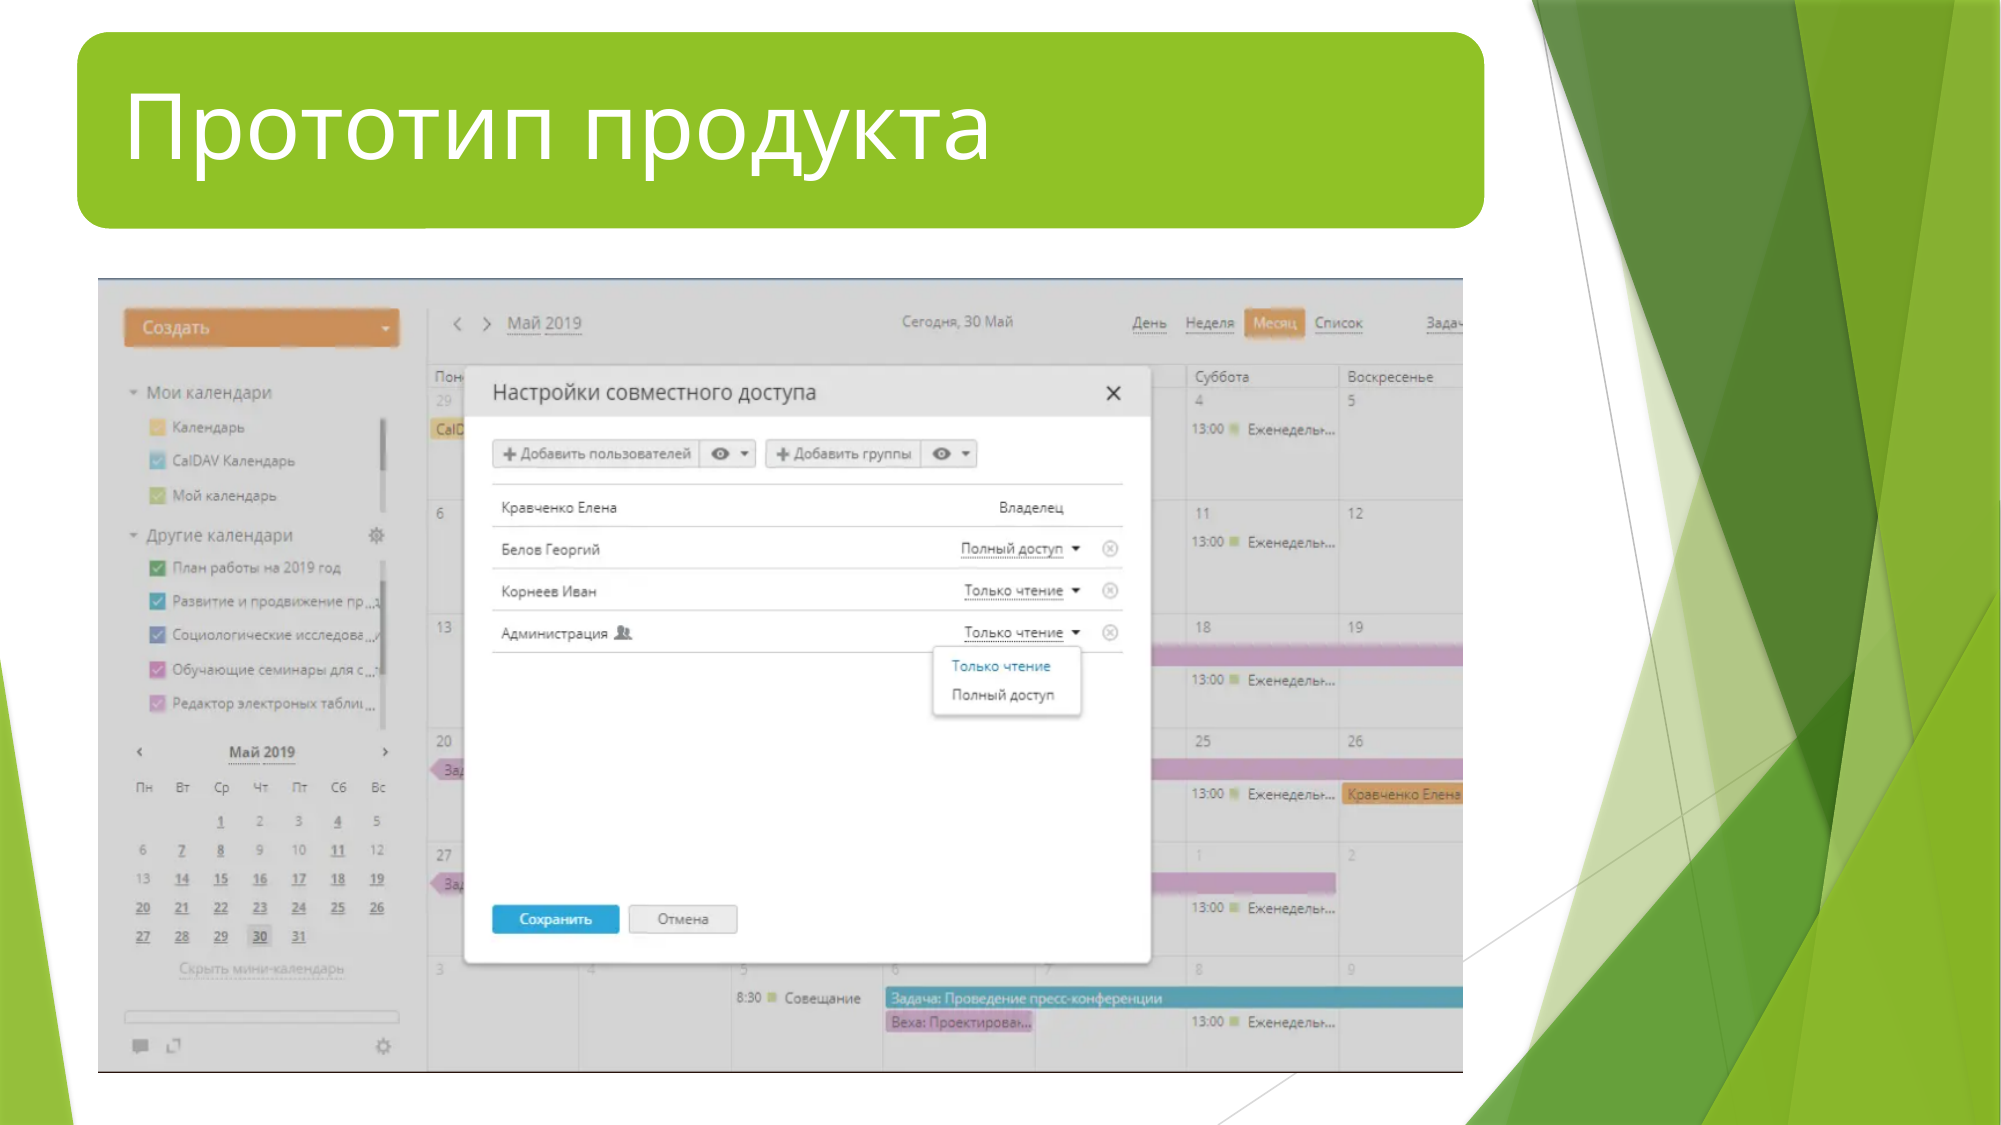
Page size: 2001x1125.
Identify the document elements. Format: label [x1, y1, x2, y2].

text_box [75, 22, 1487, 241]
picture [98, 277, 1464, 1074]
